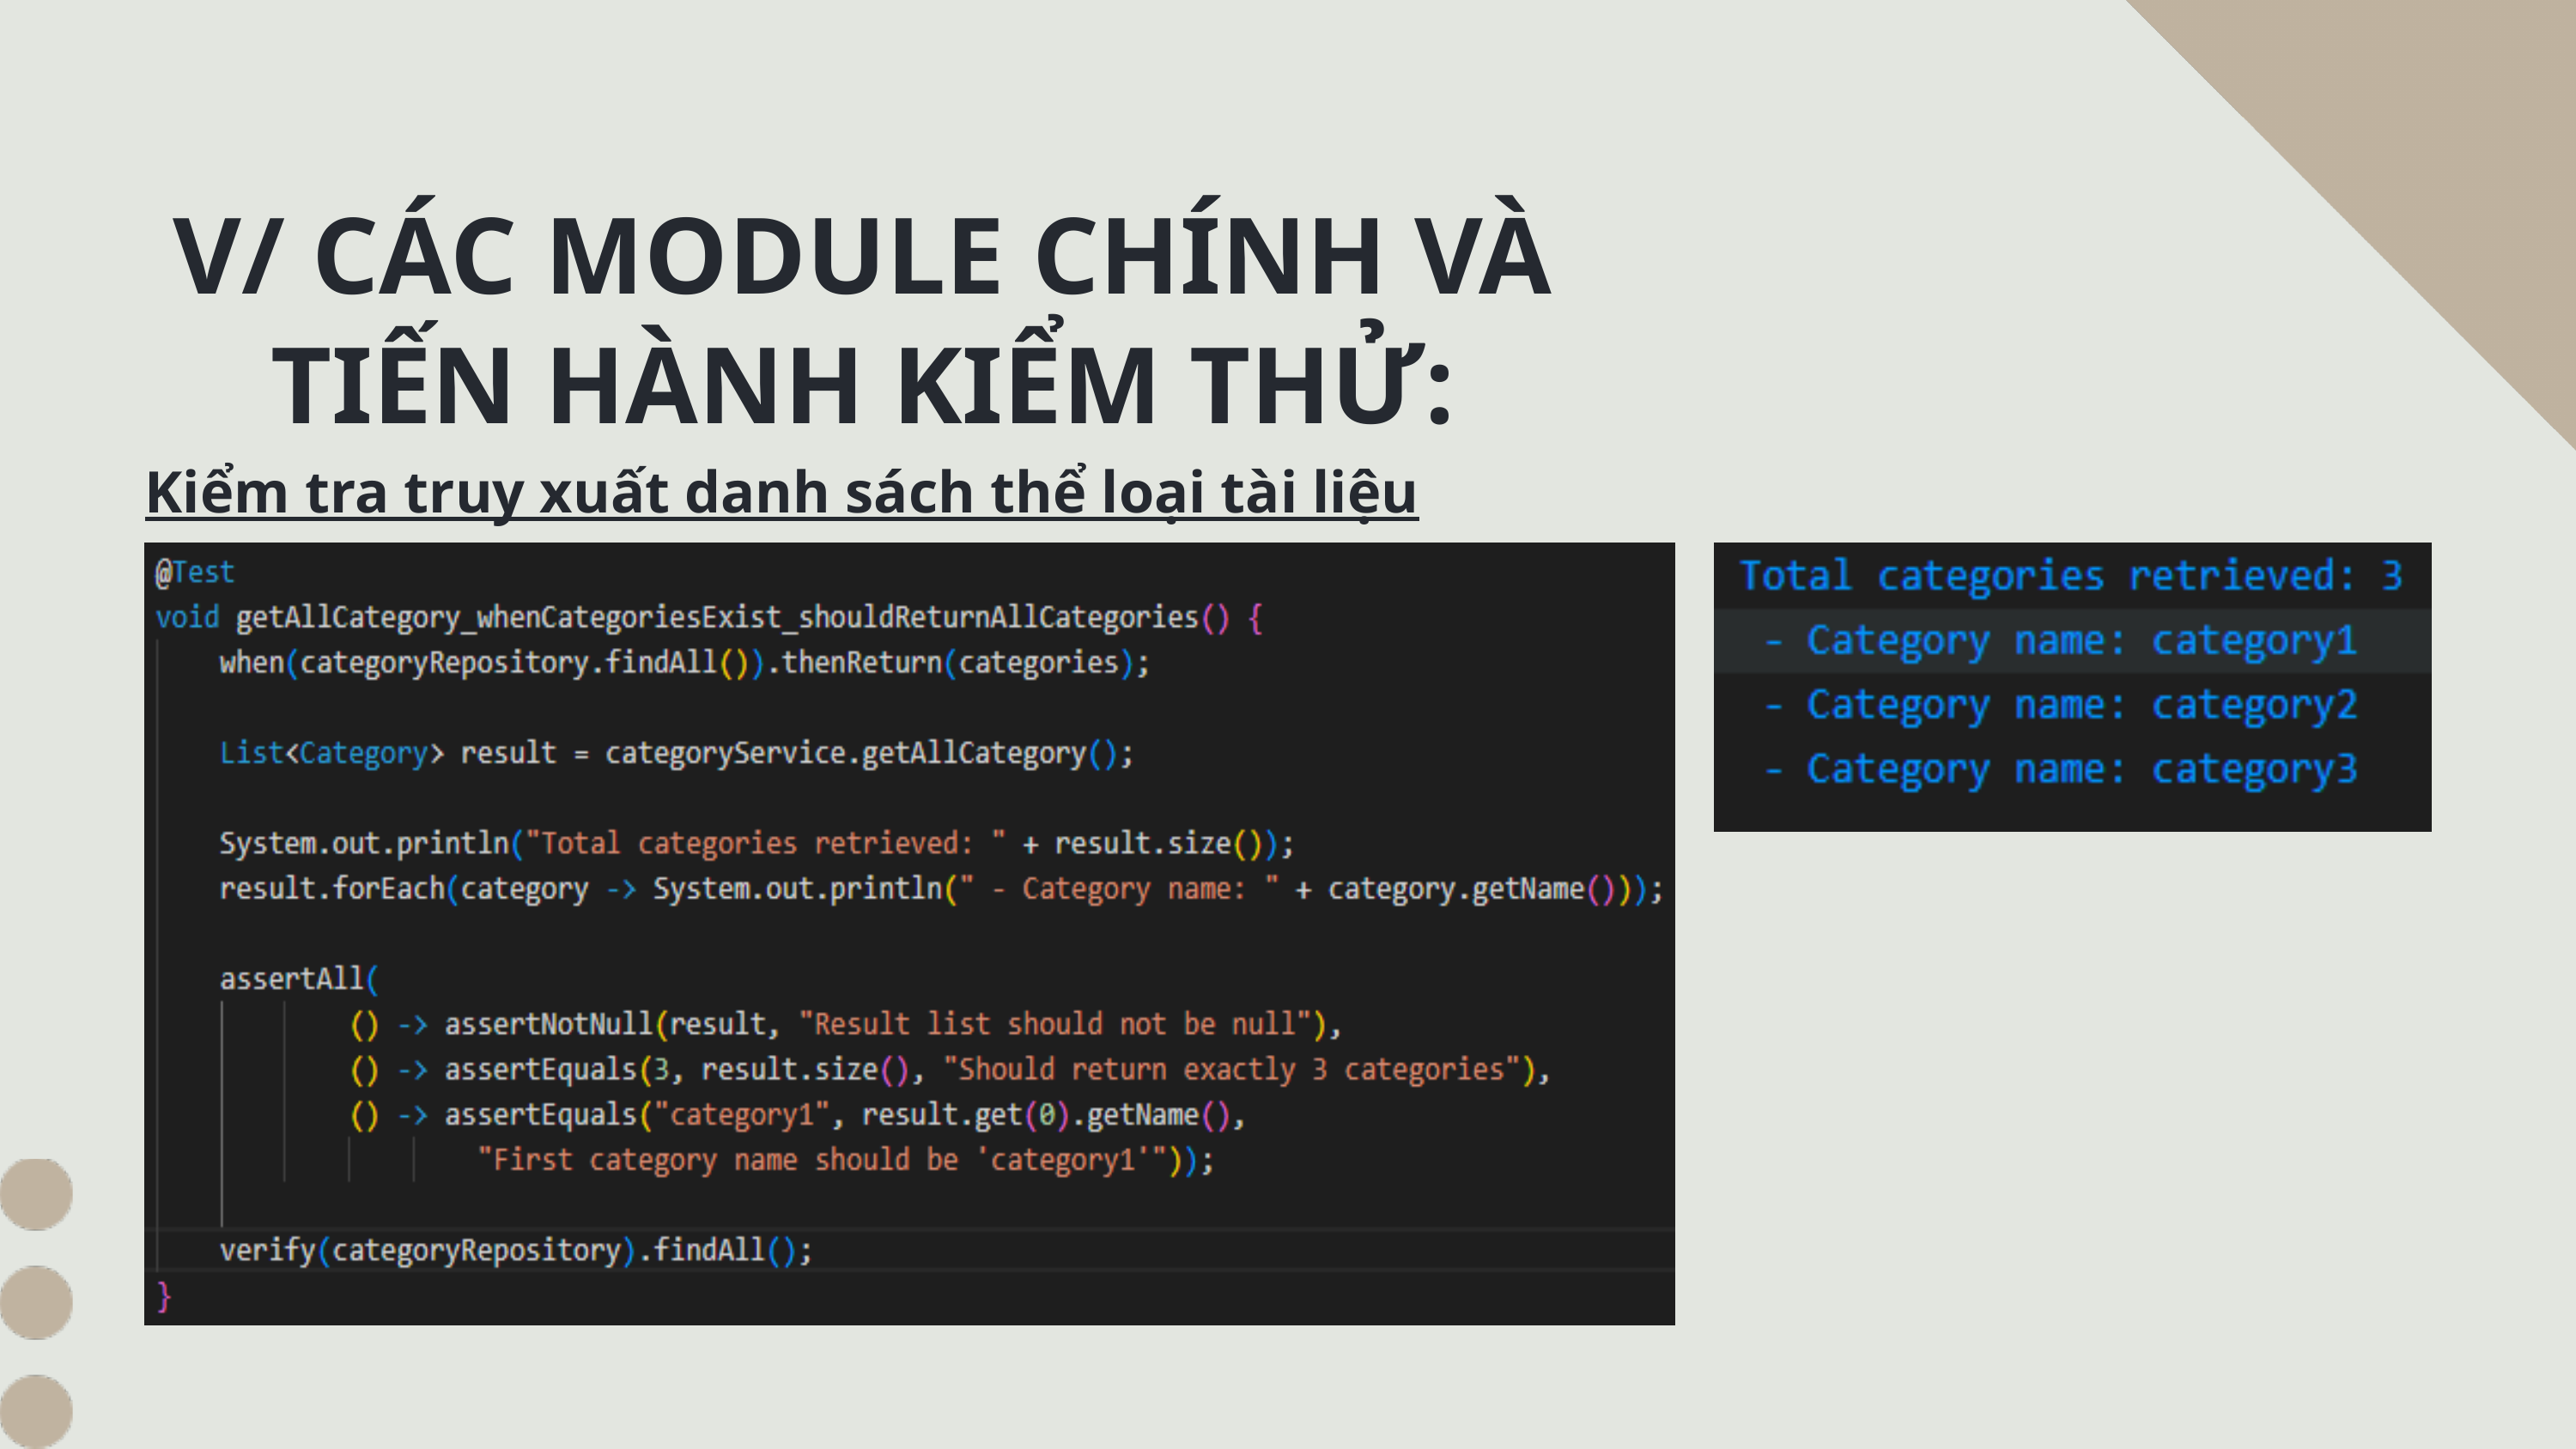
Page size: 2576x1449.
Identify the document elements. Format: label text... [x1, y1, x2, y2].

text_box [0, 1159, 73, 1449]
picture [144, 543, 1675, 1325]
text_box [2108, 0, 2576, 476]
text_box Kiểm tra truy xuất danh sách thể loại tài liệu [144, 443, 2432, 524]
text_box V/ CÁC MODULE CHÍNH VÀ TIẾN HÀNH KIỂM THỬ: [144, 185, 1582, 443]
picture [1714, 543, 2432, 832]
